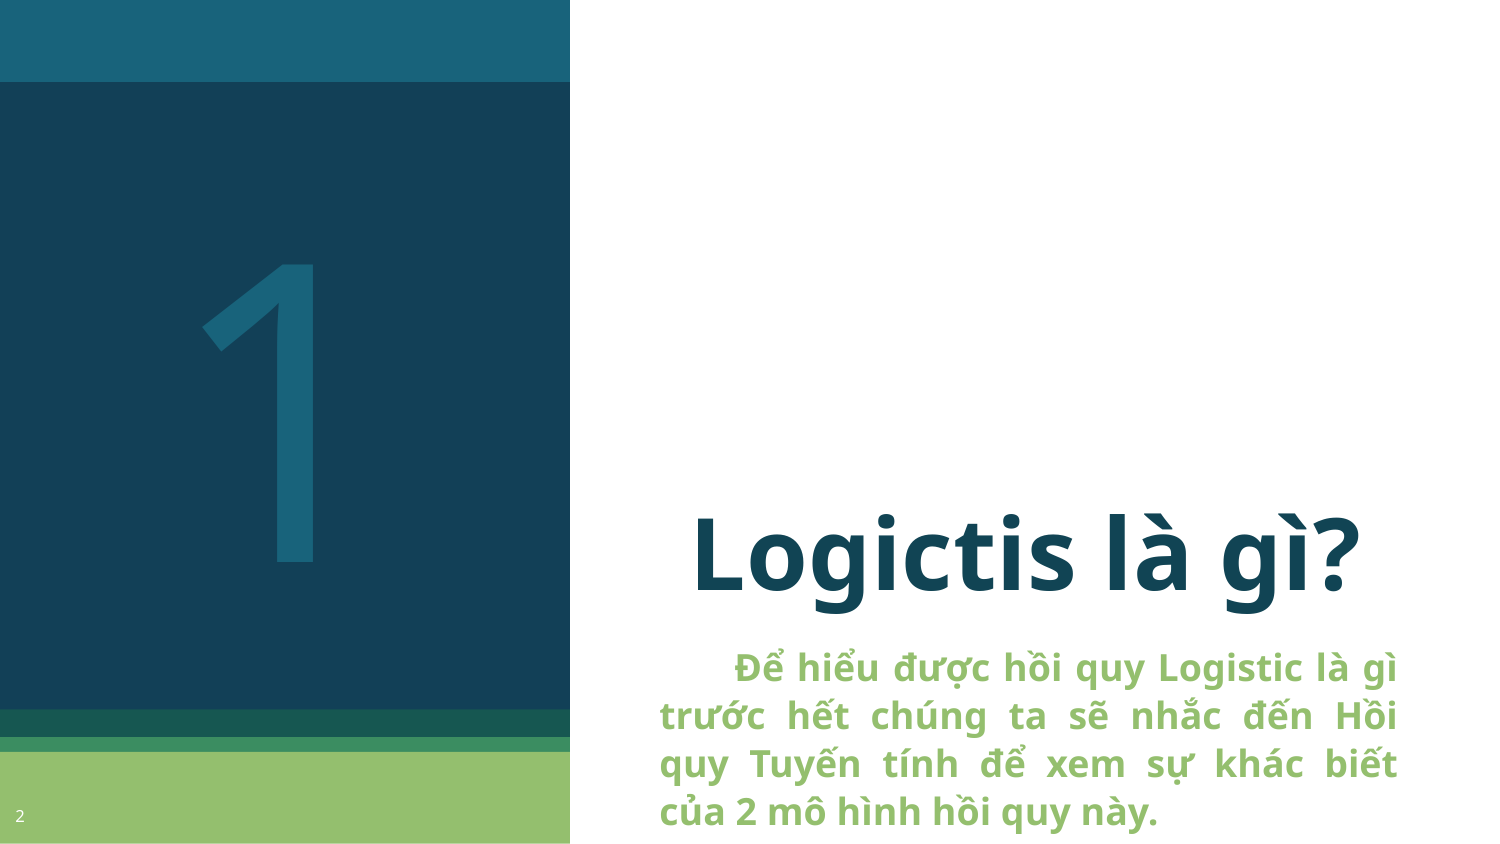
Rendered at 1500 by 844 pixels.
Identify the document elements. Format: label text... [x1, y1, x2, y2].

text_box 1 [0, 82, 570, 709]
subtitle Để hiểu được hồi quy Logistic là gì trước hết chúng ta sẽ nhắc đến Hồi quy Tuyến tính để xem sự khác biết của 2 mô hình hồi quy này. [569, 625, 1414, 755]
slide_number 2 [0, 790, 49, 844]
title Logictis là gì? [674, 435, 1414, 625]
